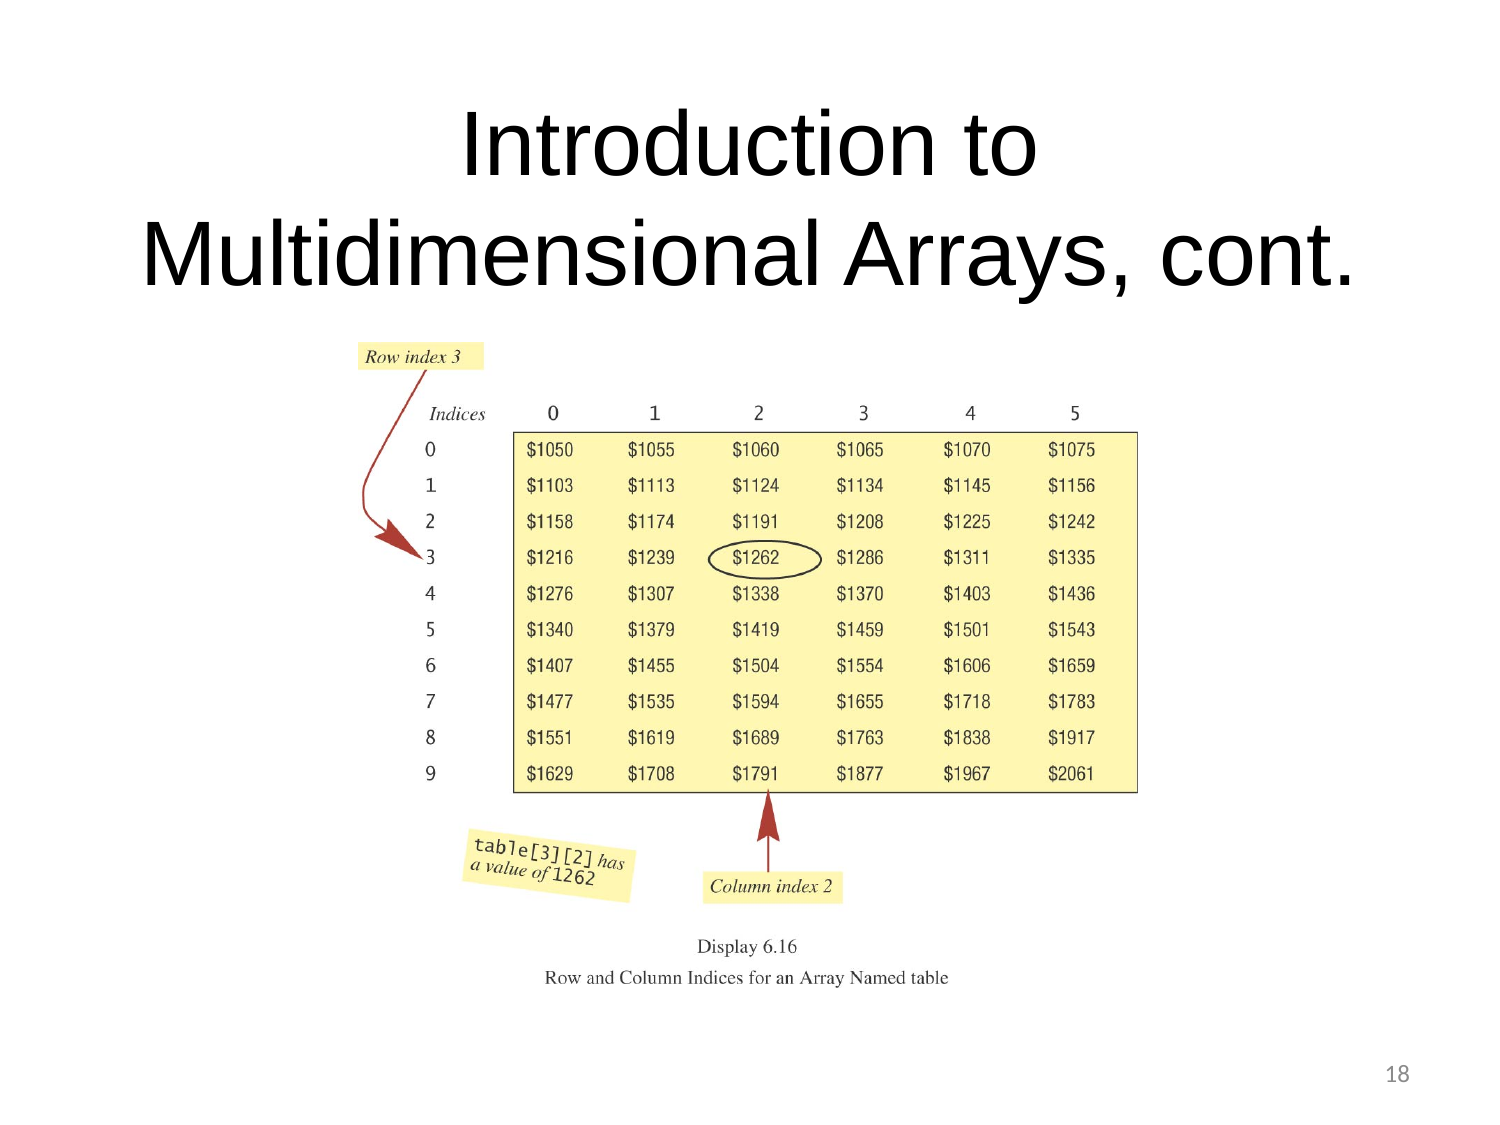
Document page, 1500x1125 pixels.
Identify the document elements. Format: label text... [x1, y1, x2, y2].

slide_number 18 [1074, 1042, 1425, 1103]
picture [358, 342, 1138, 988]
title Introduction to Multidimensional Arrays, cont. [112, 76, 1388, 312]
